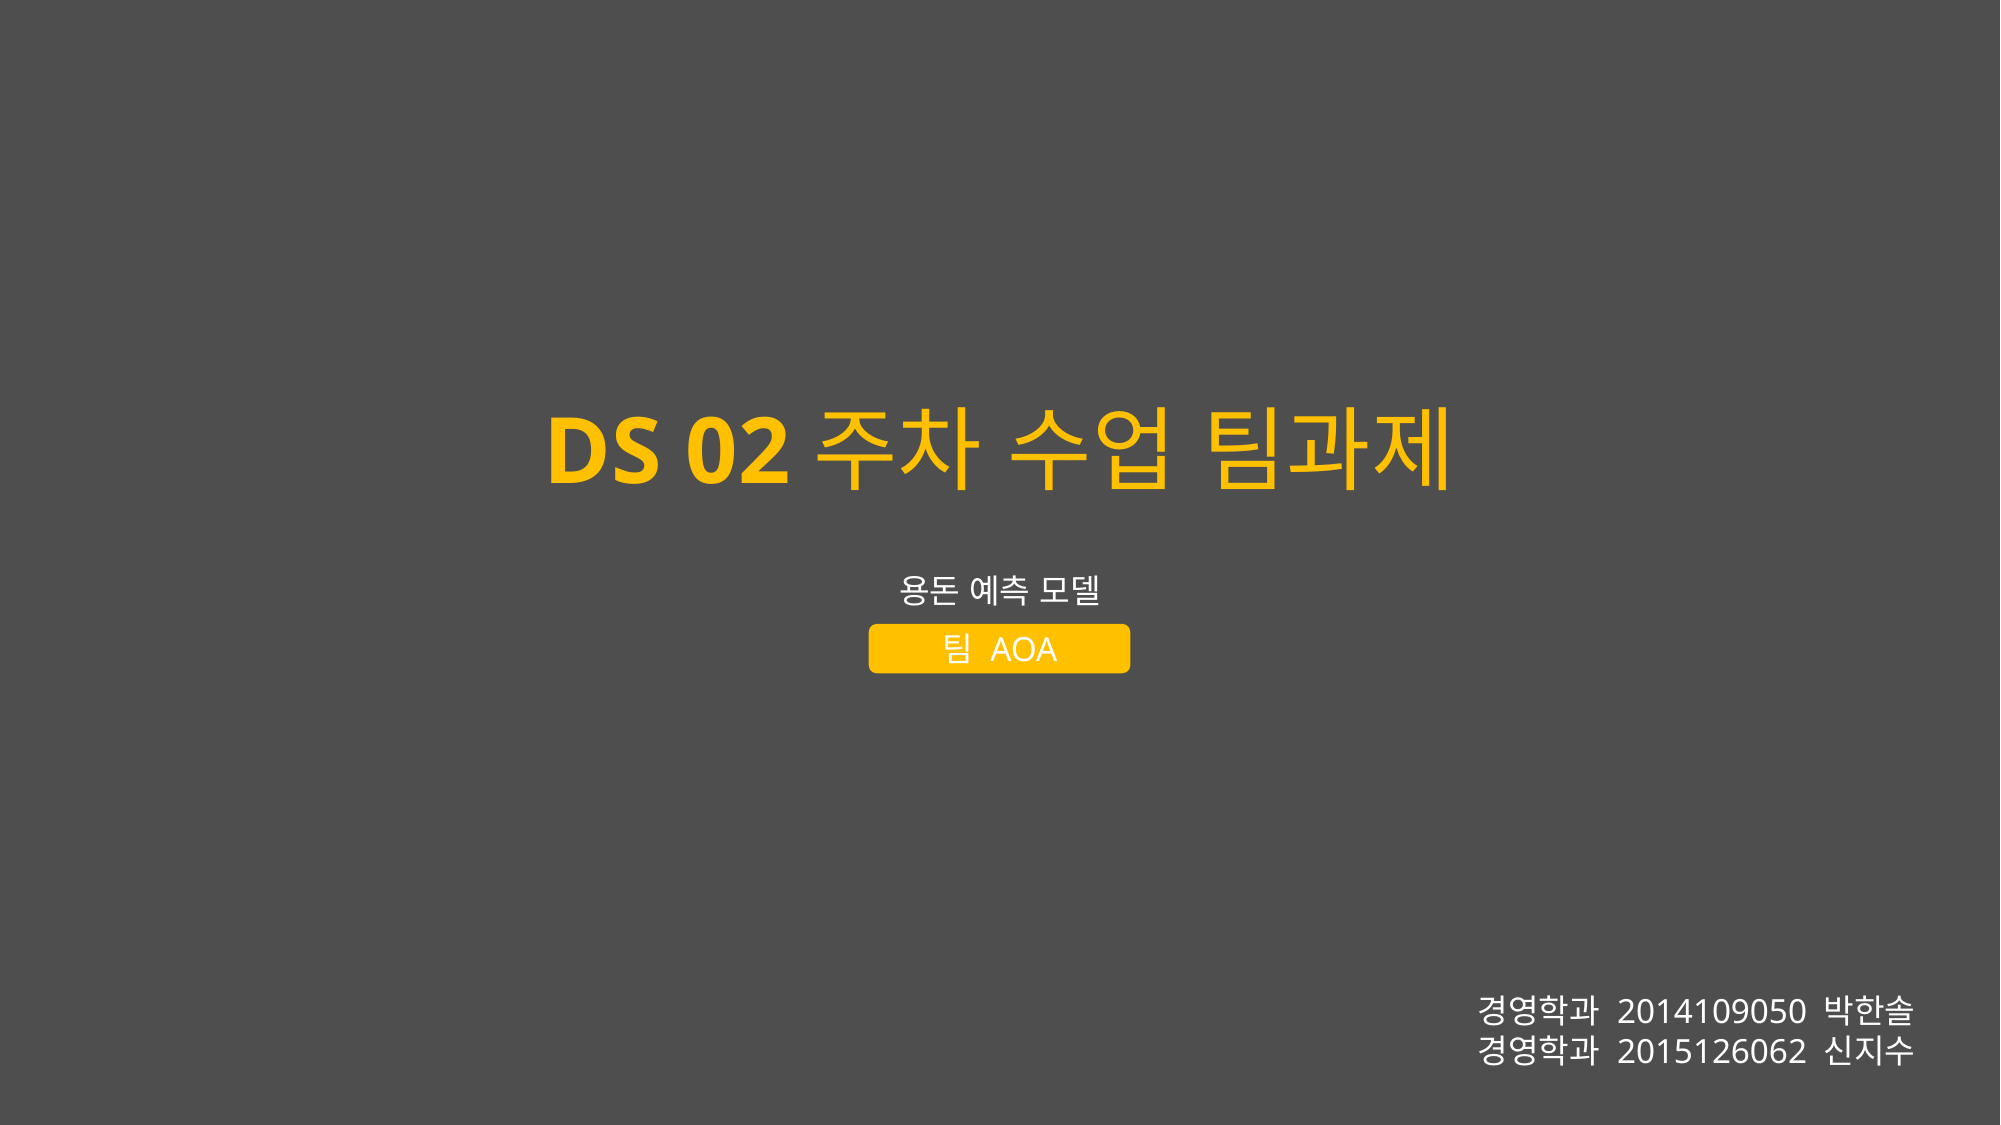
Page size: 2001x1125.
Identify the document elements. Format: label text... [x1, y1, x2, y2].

text_box 팀 AOA [887, 620, 1113, 676]
text_box [1113, 622, 1132, 675]
text_box 경영학과 2014109050 박한솔 경영학과 2015126062 신지수 [1393, 982, 2000, 1078]
text_box 용돈 예측 모델 [530, 562, 1469, 618]
text_box [867, 622, 887, 675]
title DS 02주차 수업 팀과제 [137, 345, 1863, 563]
